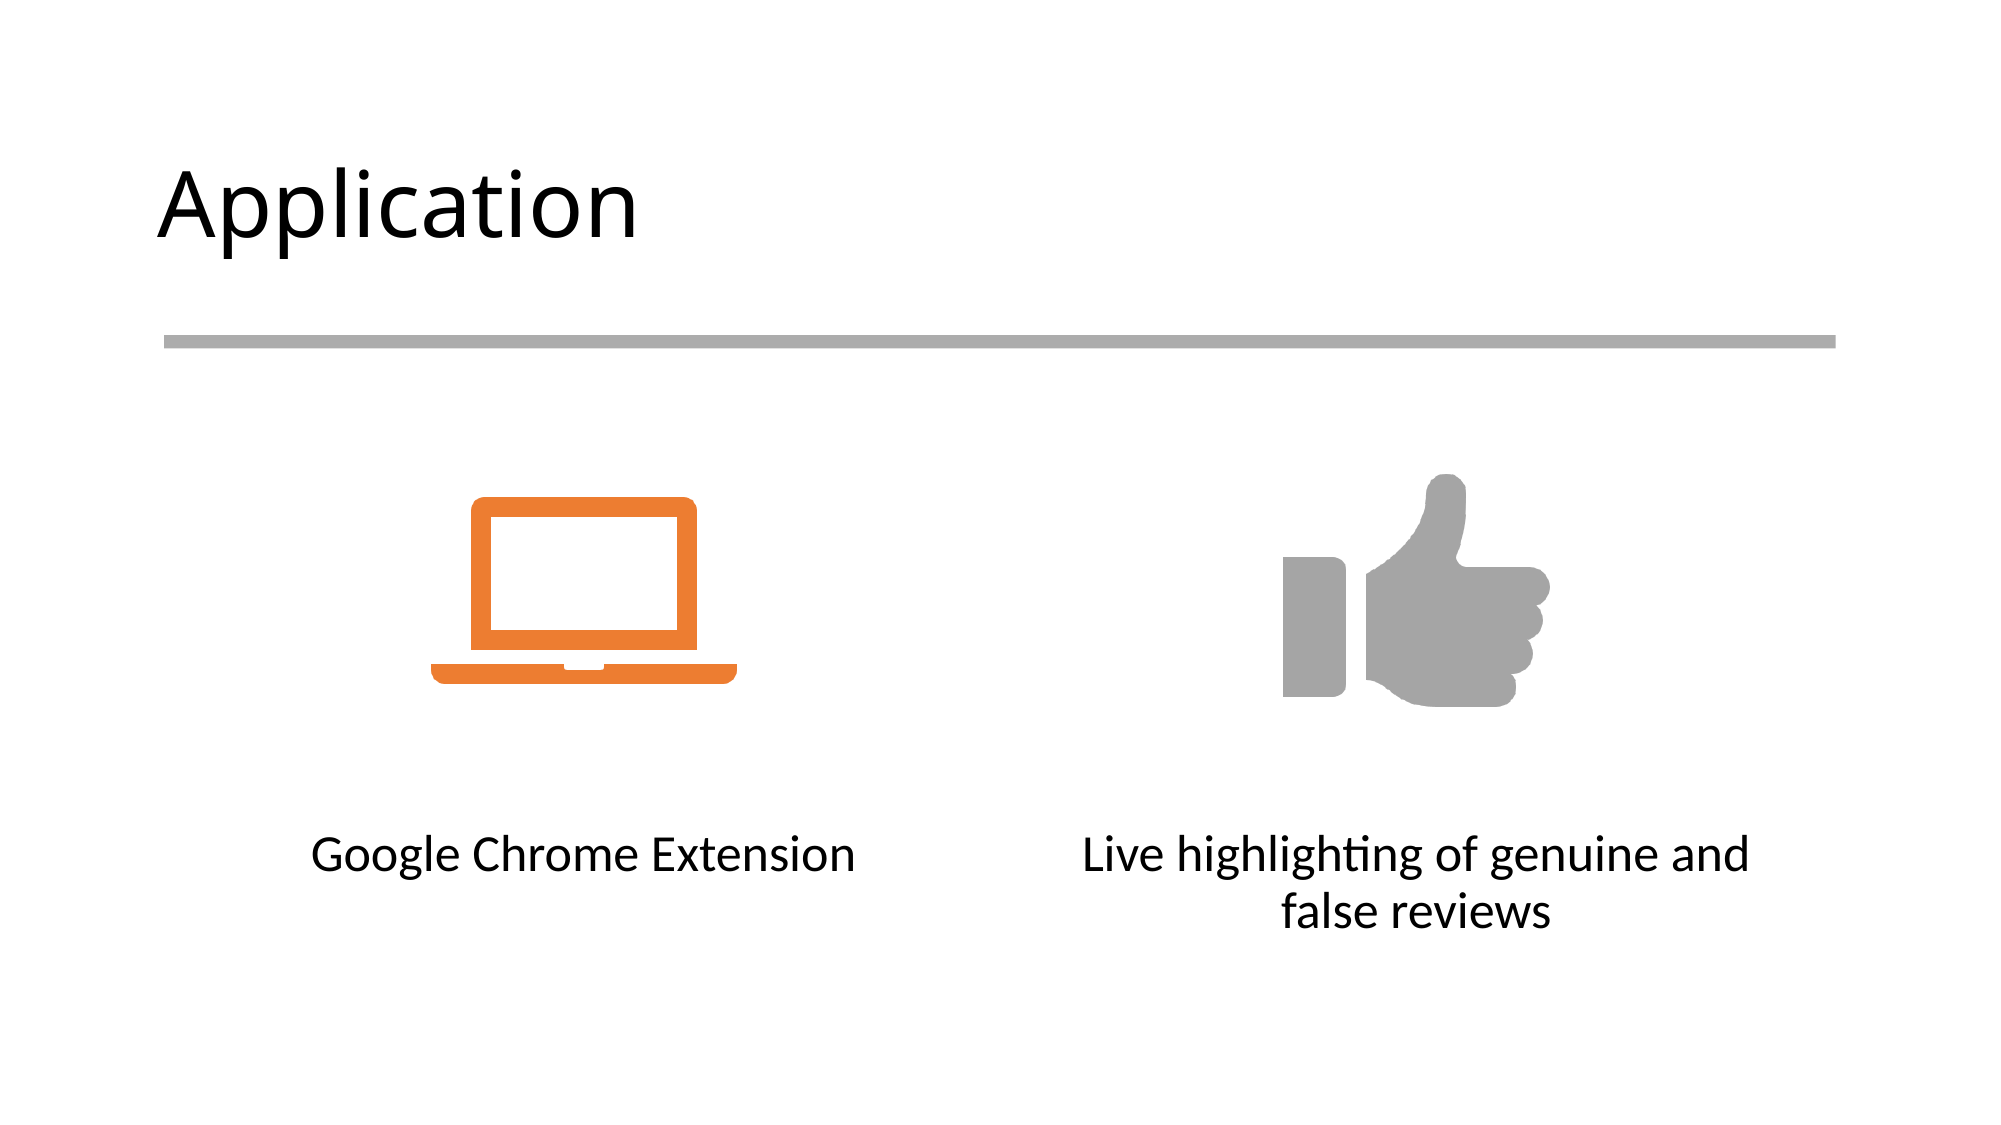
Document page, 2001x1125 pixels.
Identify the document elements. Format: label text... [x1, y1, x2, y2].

text_box [163, 334, 1837, 349]
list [164, 391, 1836, 985]
title Application [142, 99, 1858, 317]
